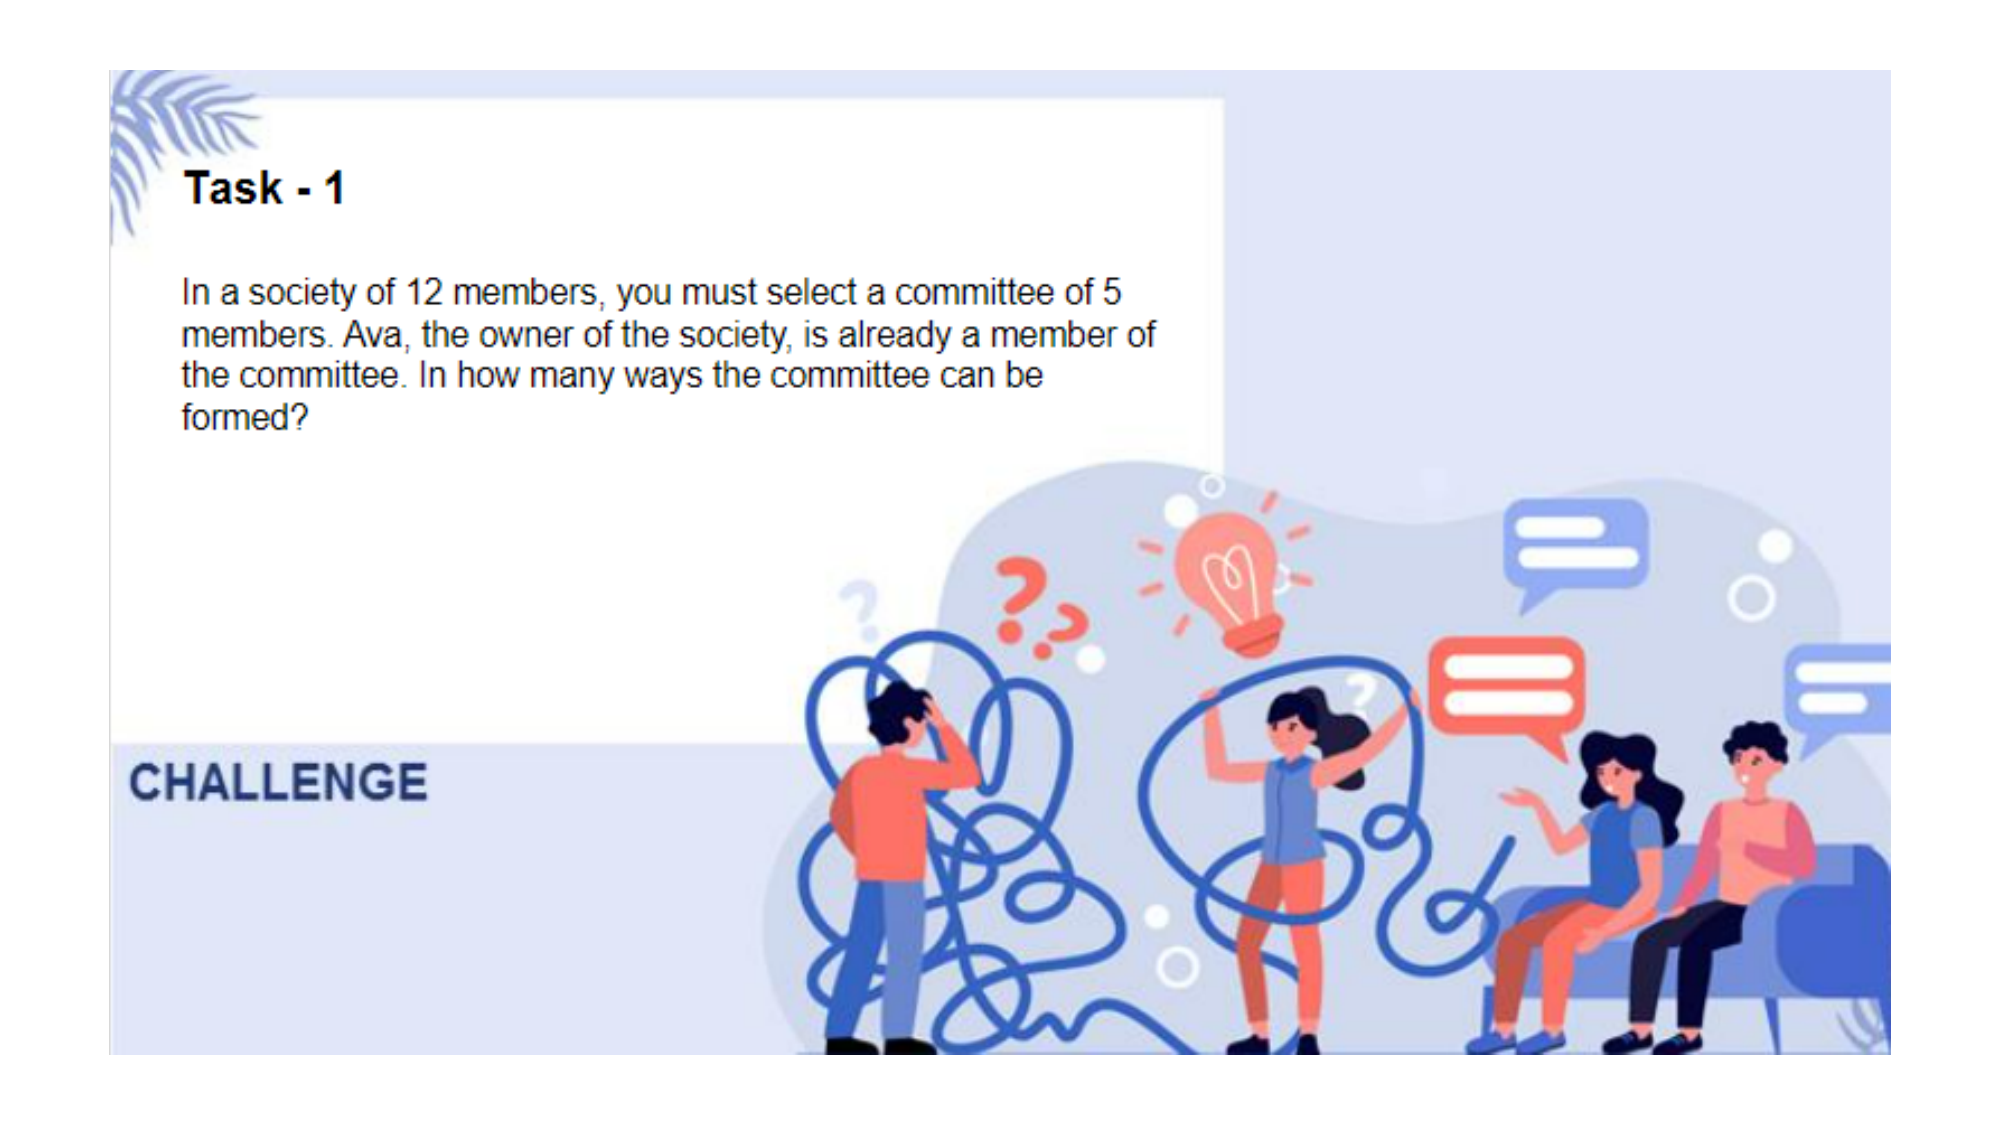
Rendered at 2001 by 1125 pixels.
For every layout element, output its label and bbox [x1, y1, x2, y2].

picture [109, 70, 1891, 1055]
